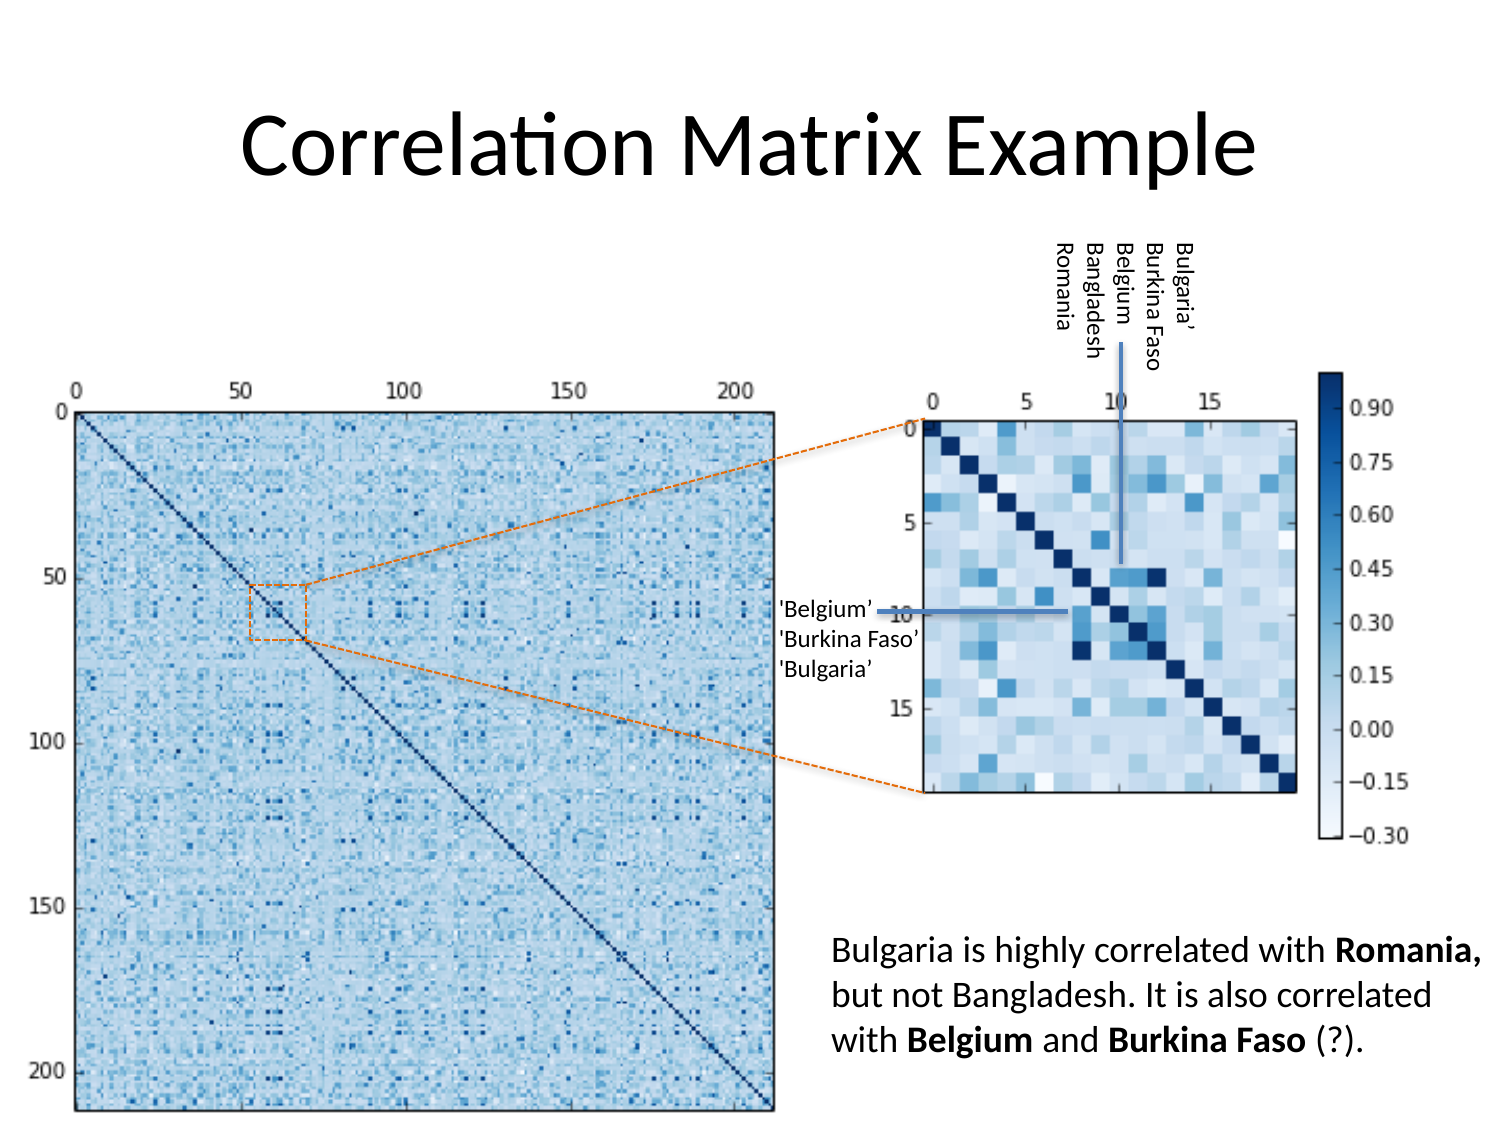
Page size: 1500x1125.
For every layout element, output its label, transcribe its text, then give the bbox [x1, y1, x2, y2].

title Correlation Matrix Example [75, 45, 1425, 233]
text_box 'Belgium’ 'Burkina Faso’ 'Bulgaria’ [791, 594, 871, 638]
picture [876, 360, 1426, 861]
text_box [305, 418, 926, 586]
picture [14, 368, 786, 1125]
text_box Bulgaria’ Burkina Faso Belgium Bangladesh Romania [1015, 227, 1210, 358]
text_box Bulgaria is highly correlated with Romania, but not Bangladesh. It is also correlated with Belgium and Burkina Faso (?). [816, 917, 1500, 1068]
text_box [305, 640, 926, 794]
